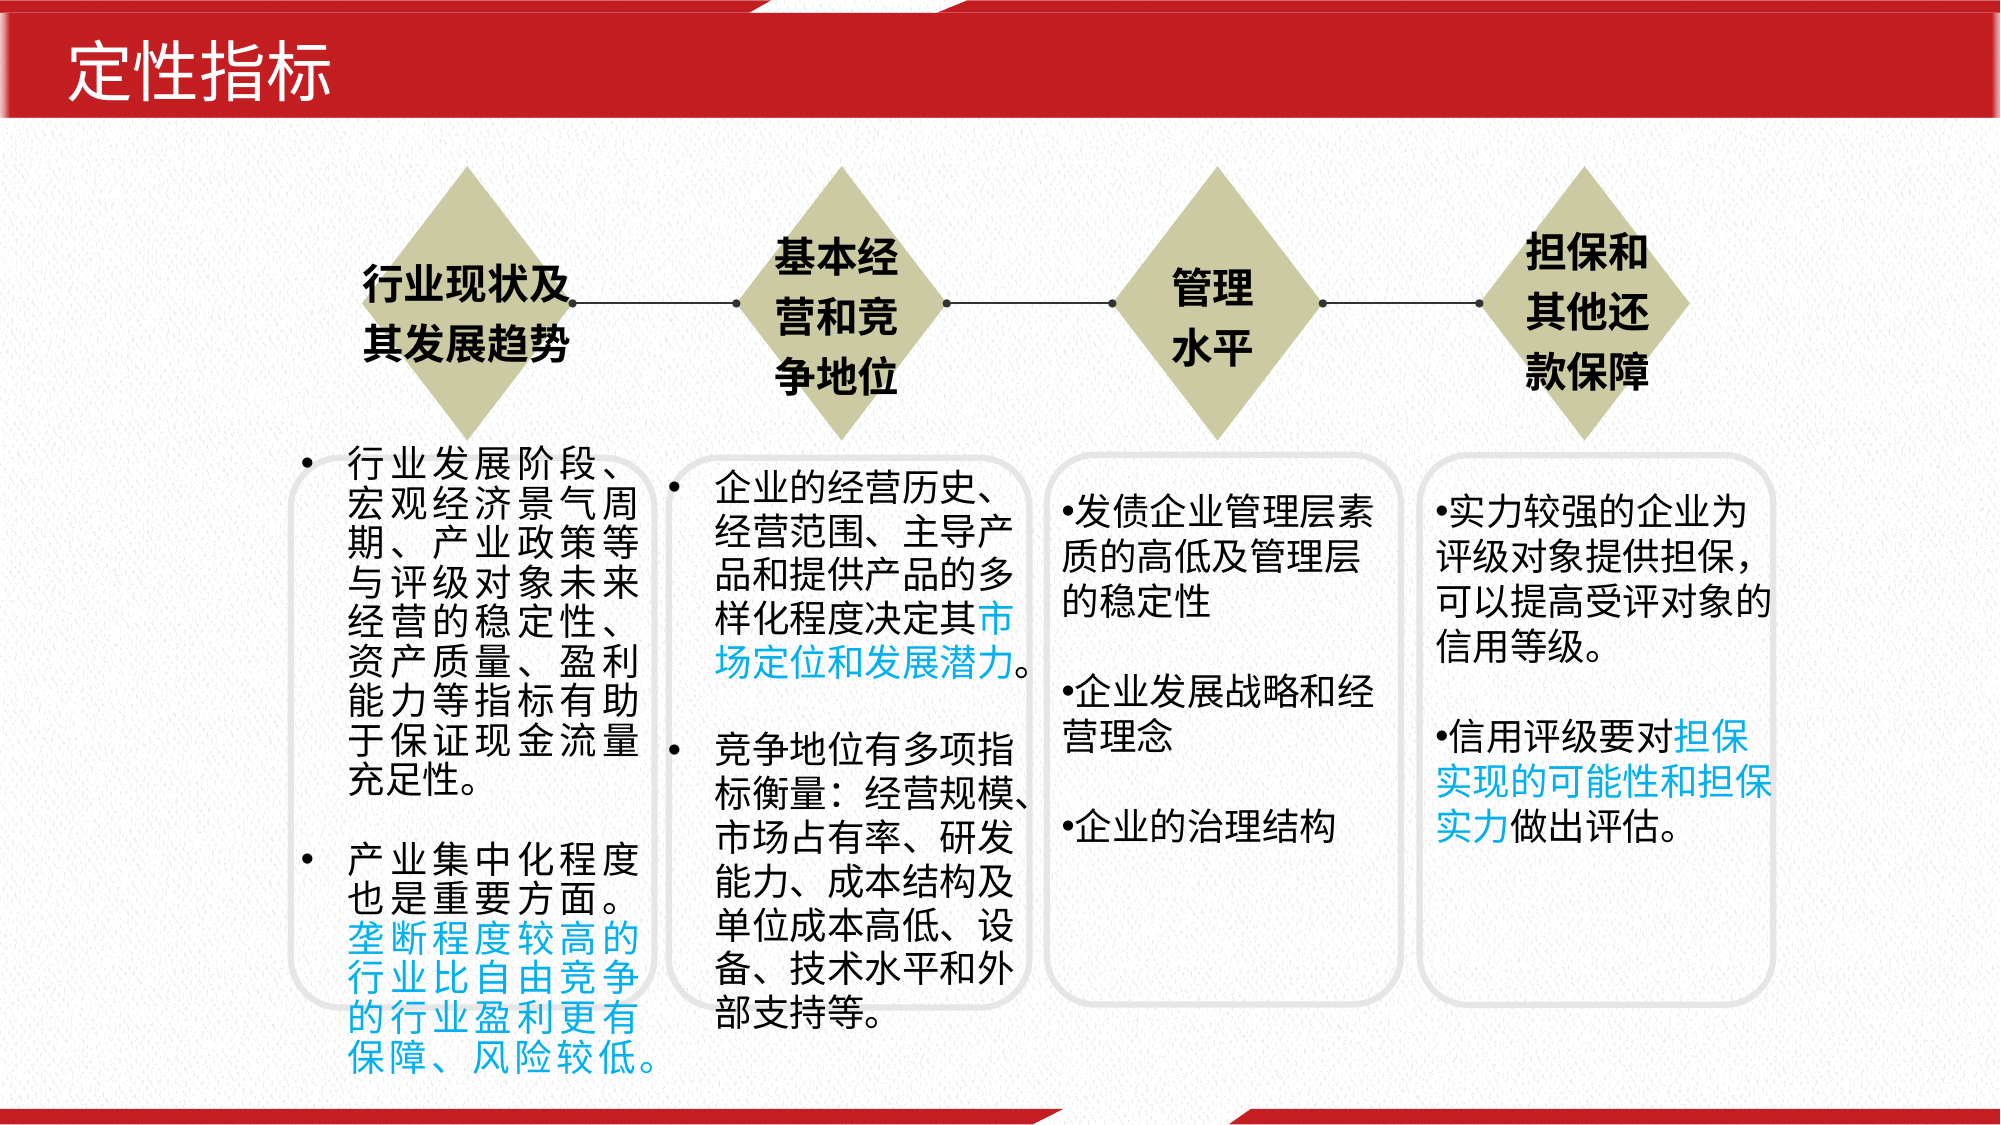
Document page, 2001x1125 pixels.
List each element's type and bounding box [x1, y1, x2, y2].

picture [0, 12, 2000, 118]
text_box [0, 118, 2000, 1125]
text_box [0, 0, 2000, 12]
text_box [210, 166, 1789, 1125]
